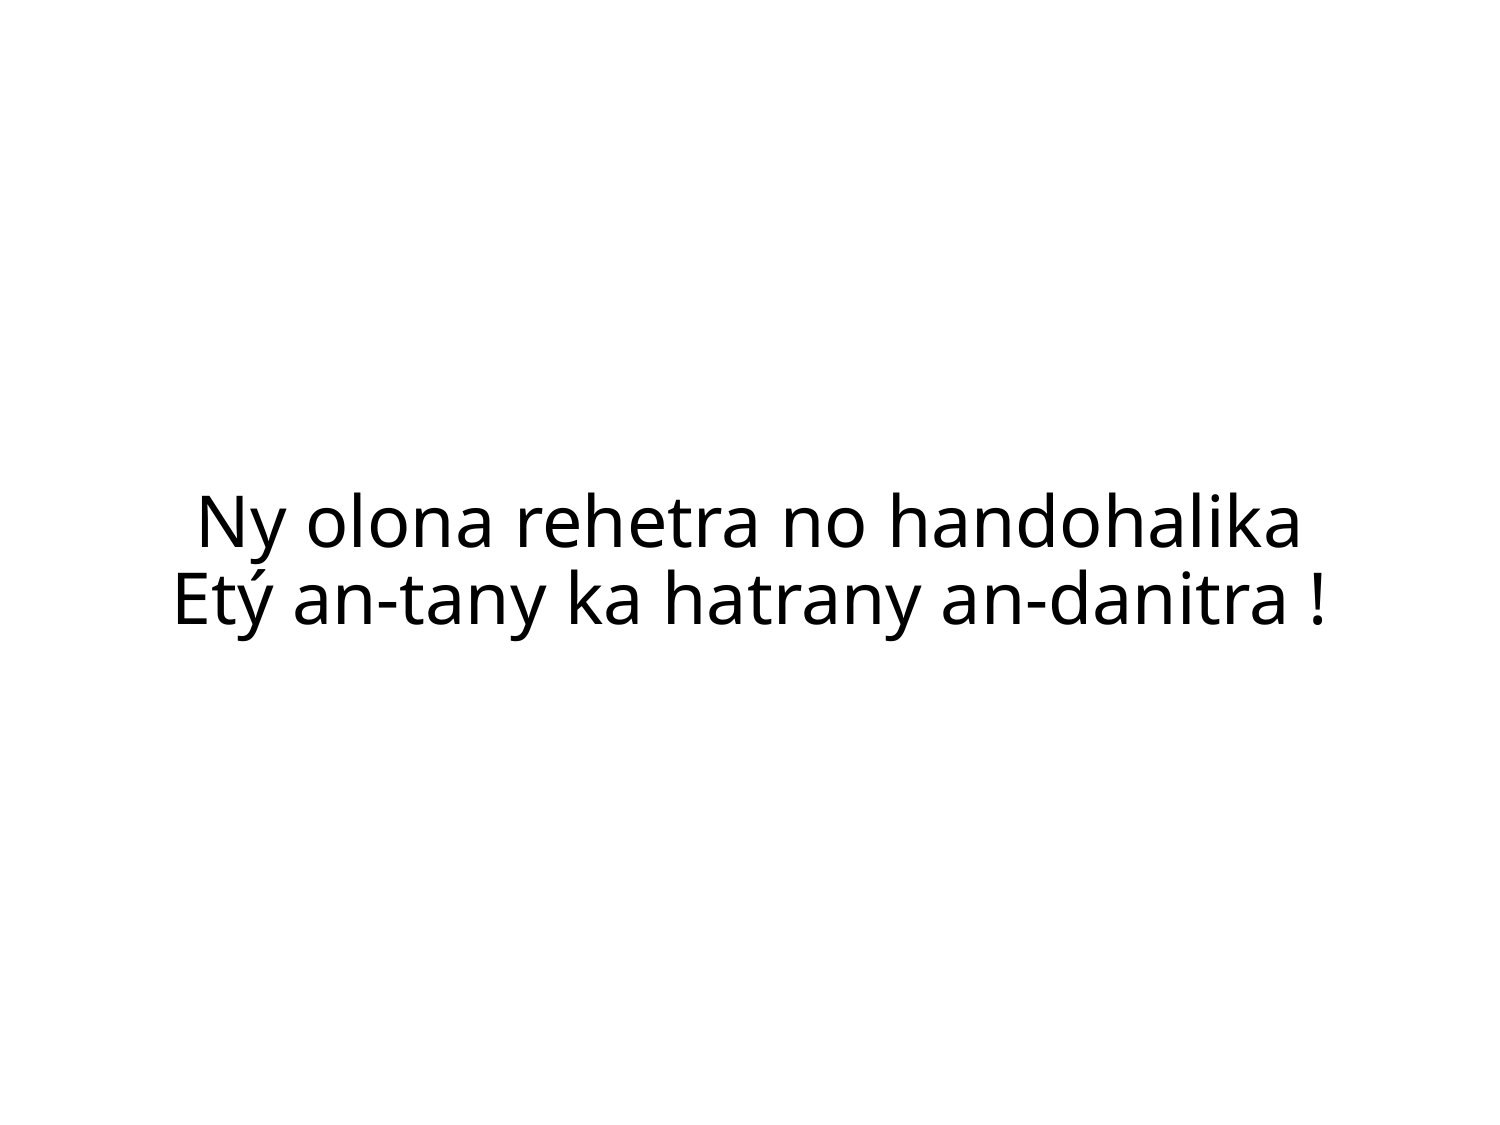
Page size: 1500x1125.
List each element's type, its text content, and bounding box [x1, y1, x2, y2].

title Ny olona rehetra no handohalika Etý an-tany ka hatrany an-danitra ! [103, 453, 1397, 672]
